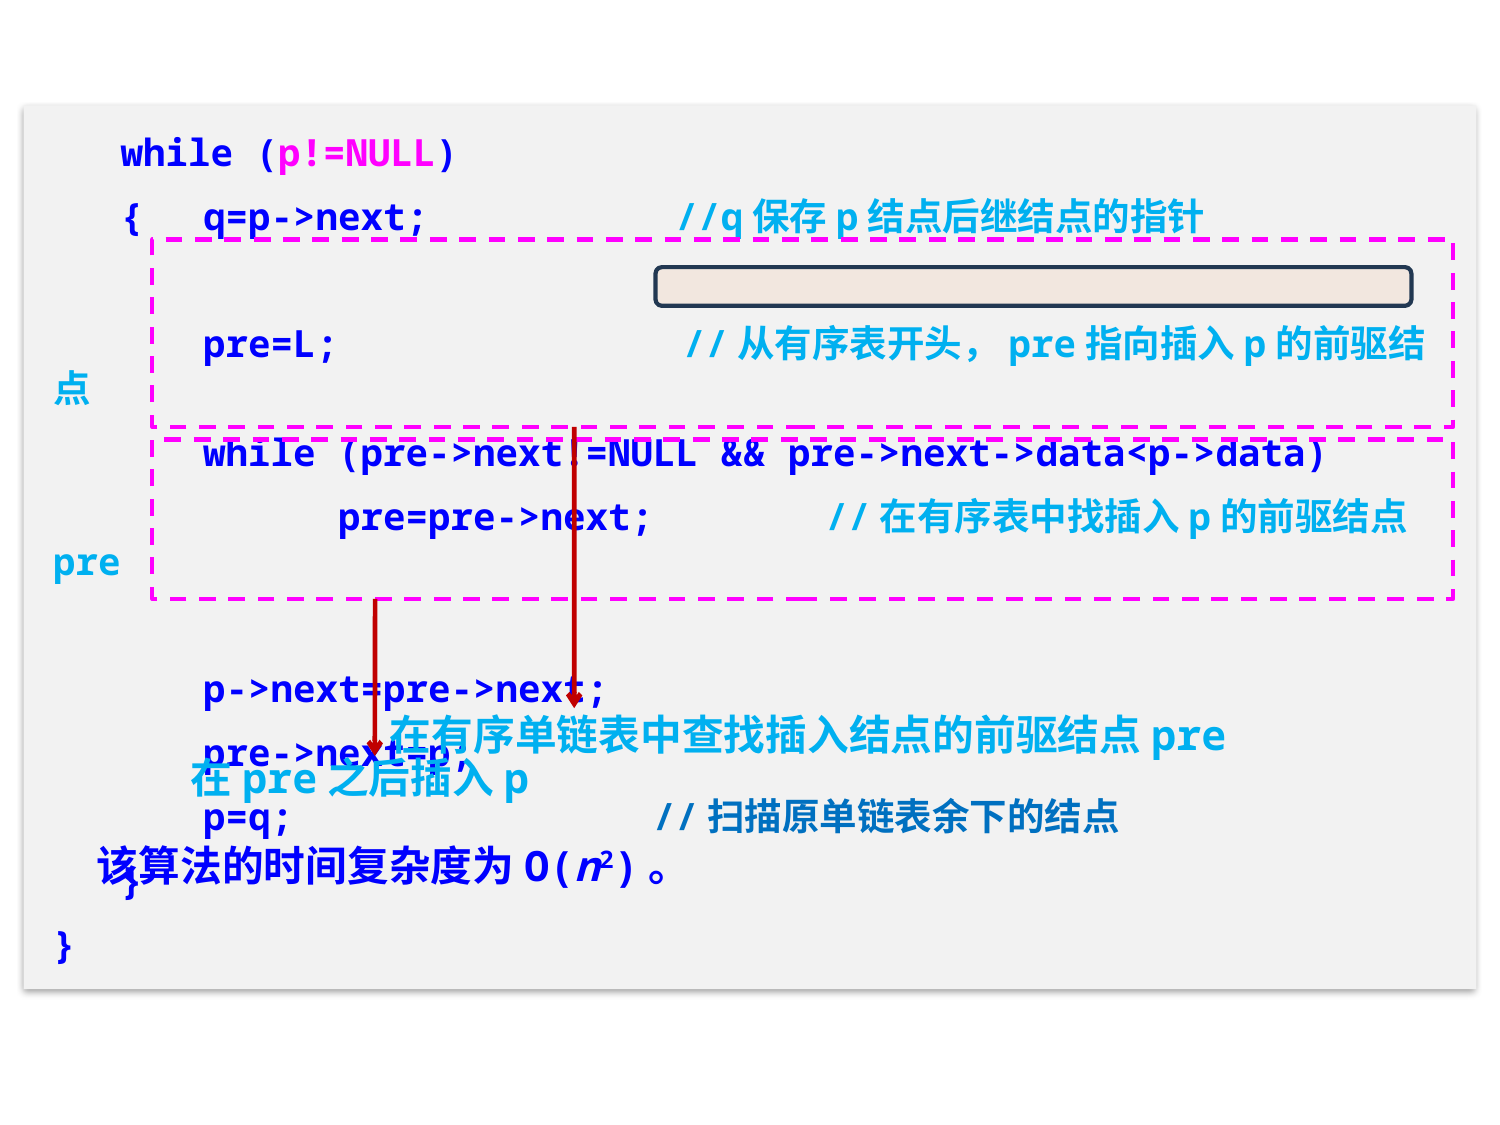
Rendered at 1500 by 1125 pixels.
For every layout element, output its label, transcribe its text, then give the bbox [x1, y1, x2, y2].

text_box 该算法的时间复杂度为O(n2)。 [82, 832, 850, 897]
text_box while (p!=NULL) { q=p->next; //q保存p结点后继结点的指针 pre=L; //从有序表开头，pre指向插入p的前驱结点 while (pre->next!=NULL && pre->next->data<p->data) pre=pre->next; //在有序表中找插入p的前驱结点pre p->next=pre->next; pre->next=p; p=q; //扫描原单链表余下的结点 } } [23, 105, 1477, 990]
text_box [152, 239, 1454, 767]
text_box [152, 773, 1454, 811]
